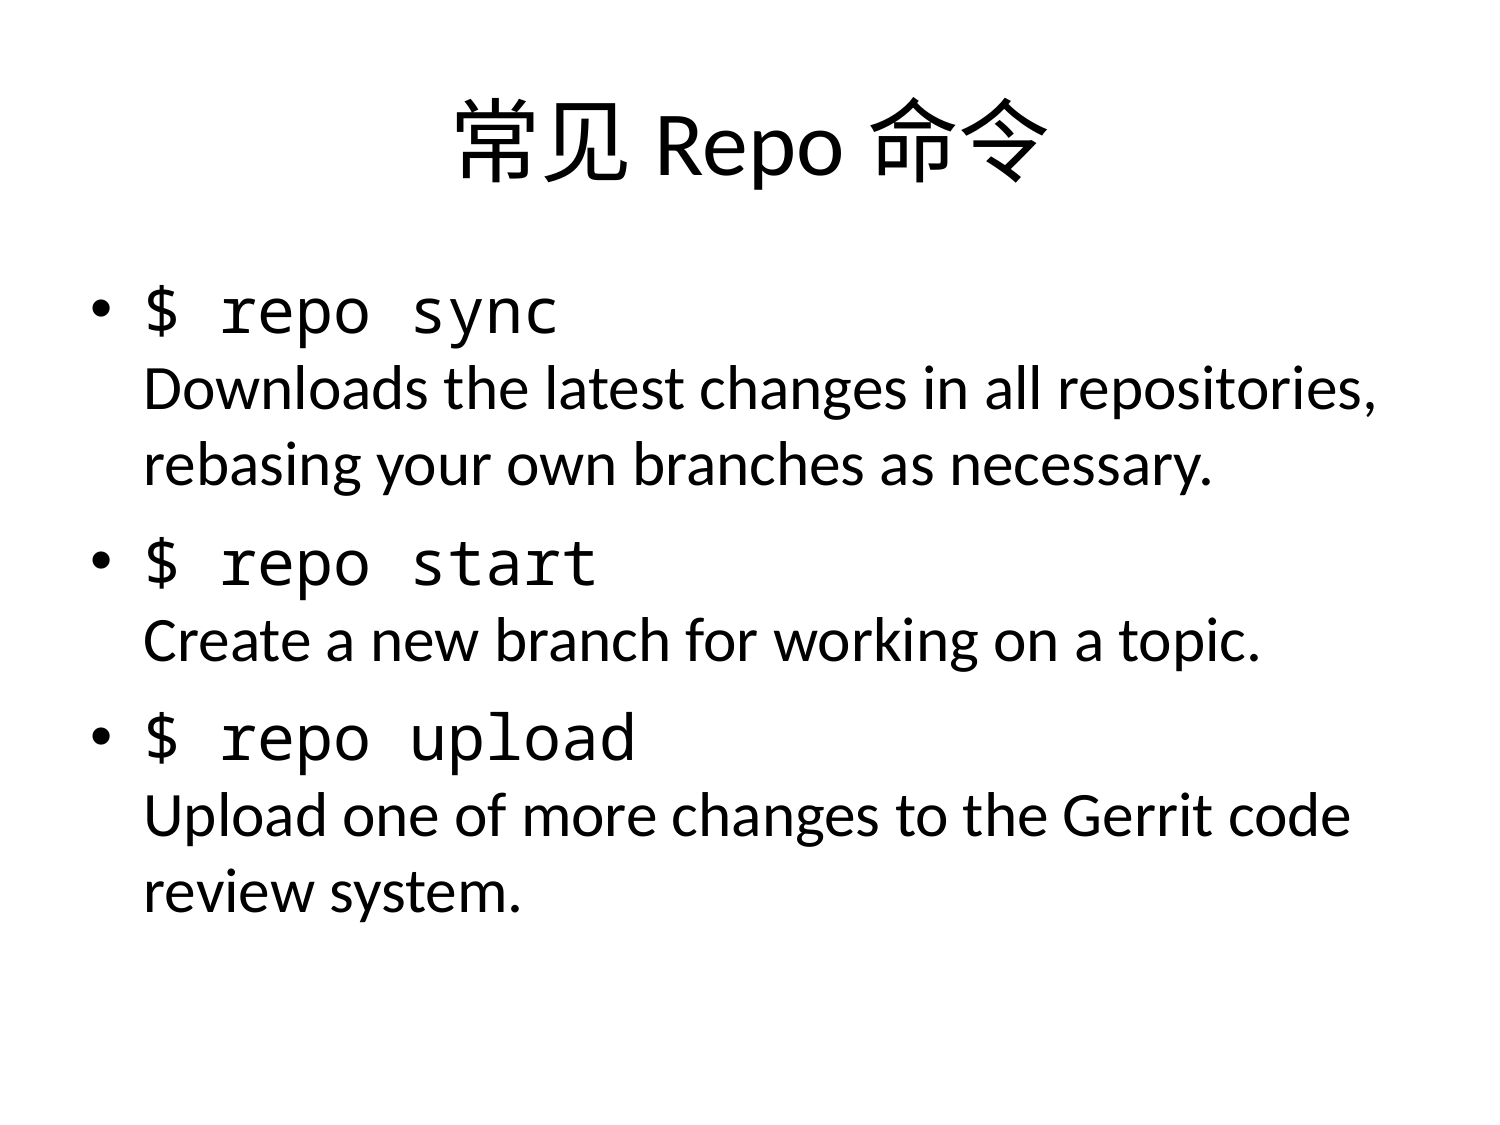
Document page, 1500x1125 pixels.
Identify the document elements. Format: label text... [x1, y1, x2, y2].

list $ repo sync Downloads the latest changes in all repositories, rebasing your own branches as necessary. $ repo start Create a new branch for working on a topic. $ repo upload Upload one of more changes to the Gerrit code review system. [75, 262, 1425, 1005]
title 常见Repo命令 [75, 45, 1425, 233]
